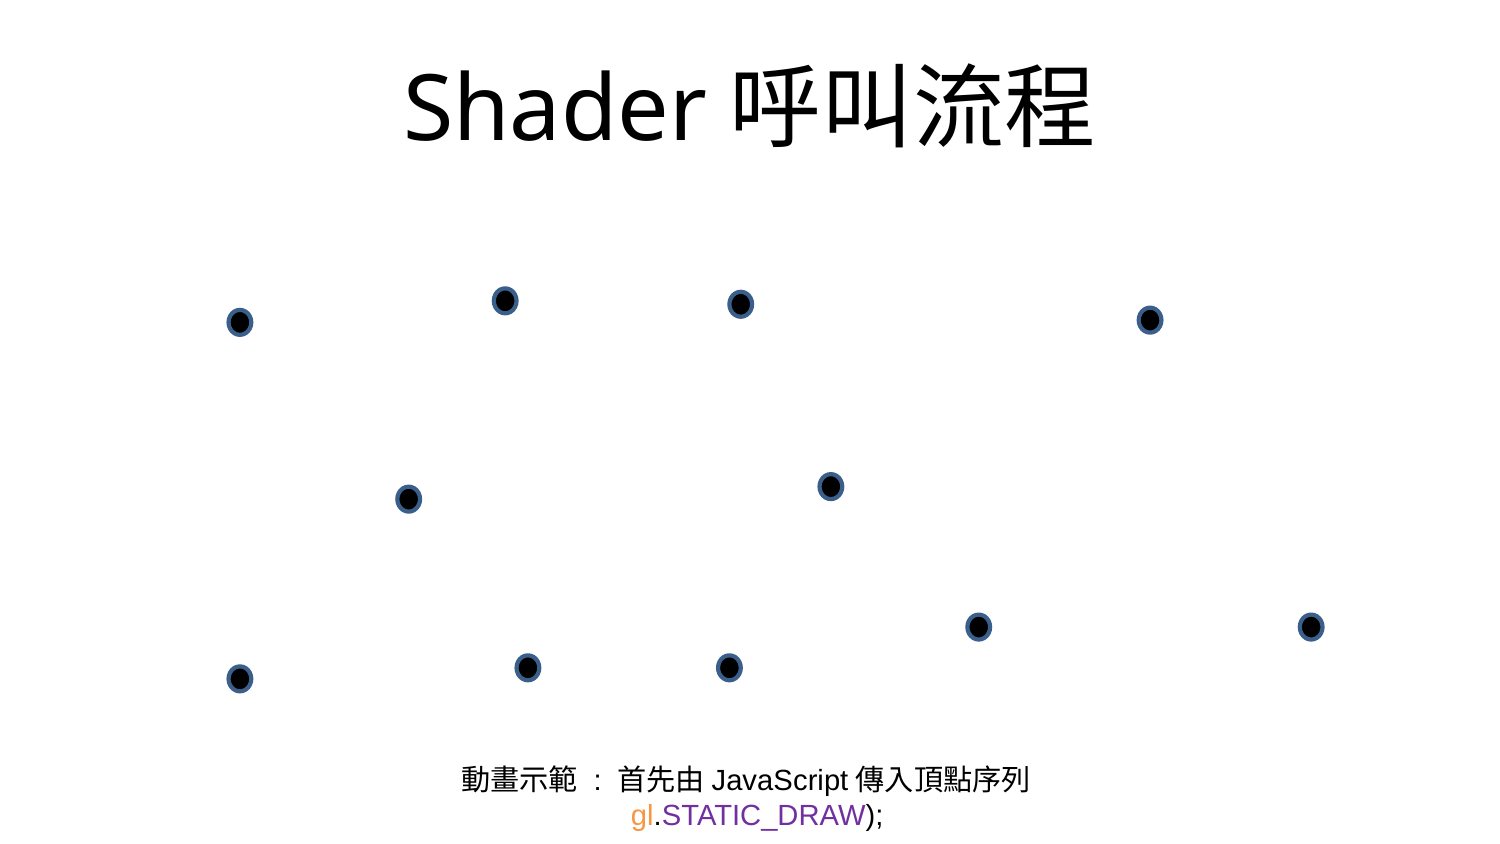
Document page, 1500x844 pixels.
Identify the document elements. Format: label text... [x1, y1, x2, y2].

text_box [491, 286, 519, 316]
text_box [817, 472, 845, 502]
text_box [1136, 305, 1164, 335]
title Shader呼叫流程 [75, 33, 1425, 175]
text_box 頂點著色器 (Vertex Shader) [286, 757, 1218, 804]
text_box [395, 484, 423, 514]
text_box [226, 664, 254, 694]
text_box 動畫示範 : 首先由JavaScript傳入頂點序列 [294, 755, 1199, 802]
text_box [226, 307, 254, 337]
text_box [1297, 612, 1325, 642]
text_box gl.bufferData(gl.ARRAY_BUFFER, new Float32Array(vertices), gl.STATIC_DRAW); [284, 755, 1231, 838]
text_box [715, 653, 743, 683]
text_box [965, 612, 993, 642]
text_box 幾何著色器 (Geometry shader) [286, 755, 1139, 803]
text_box [514, 653, 542, 683]
text_box [727, 289, 755, 319]
